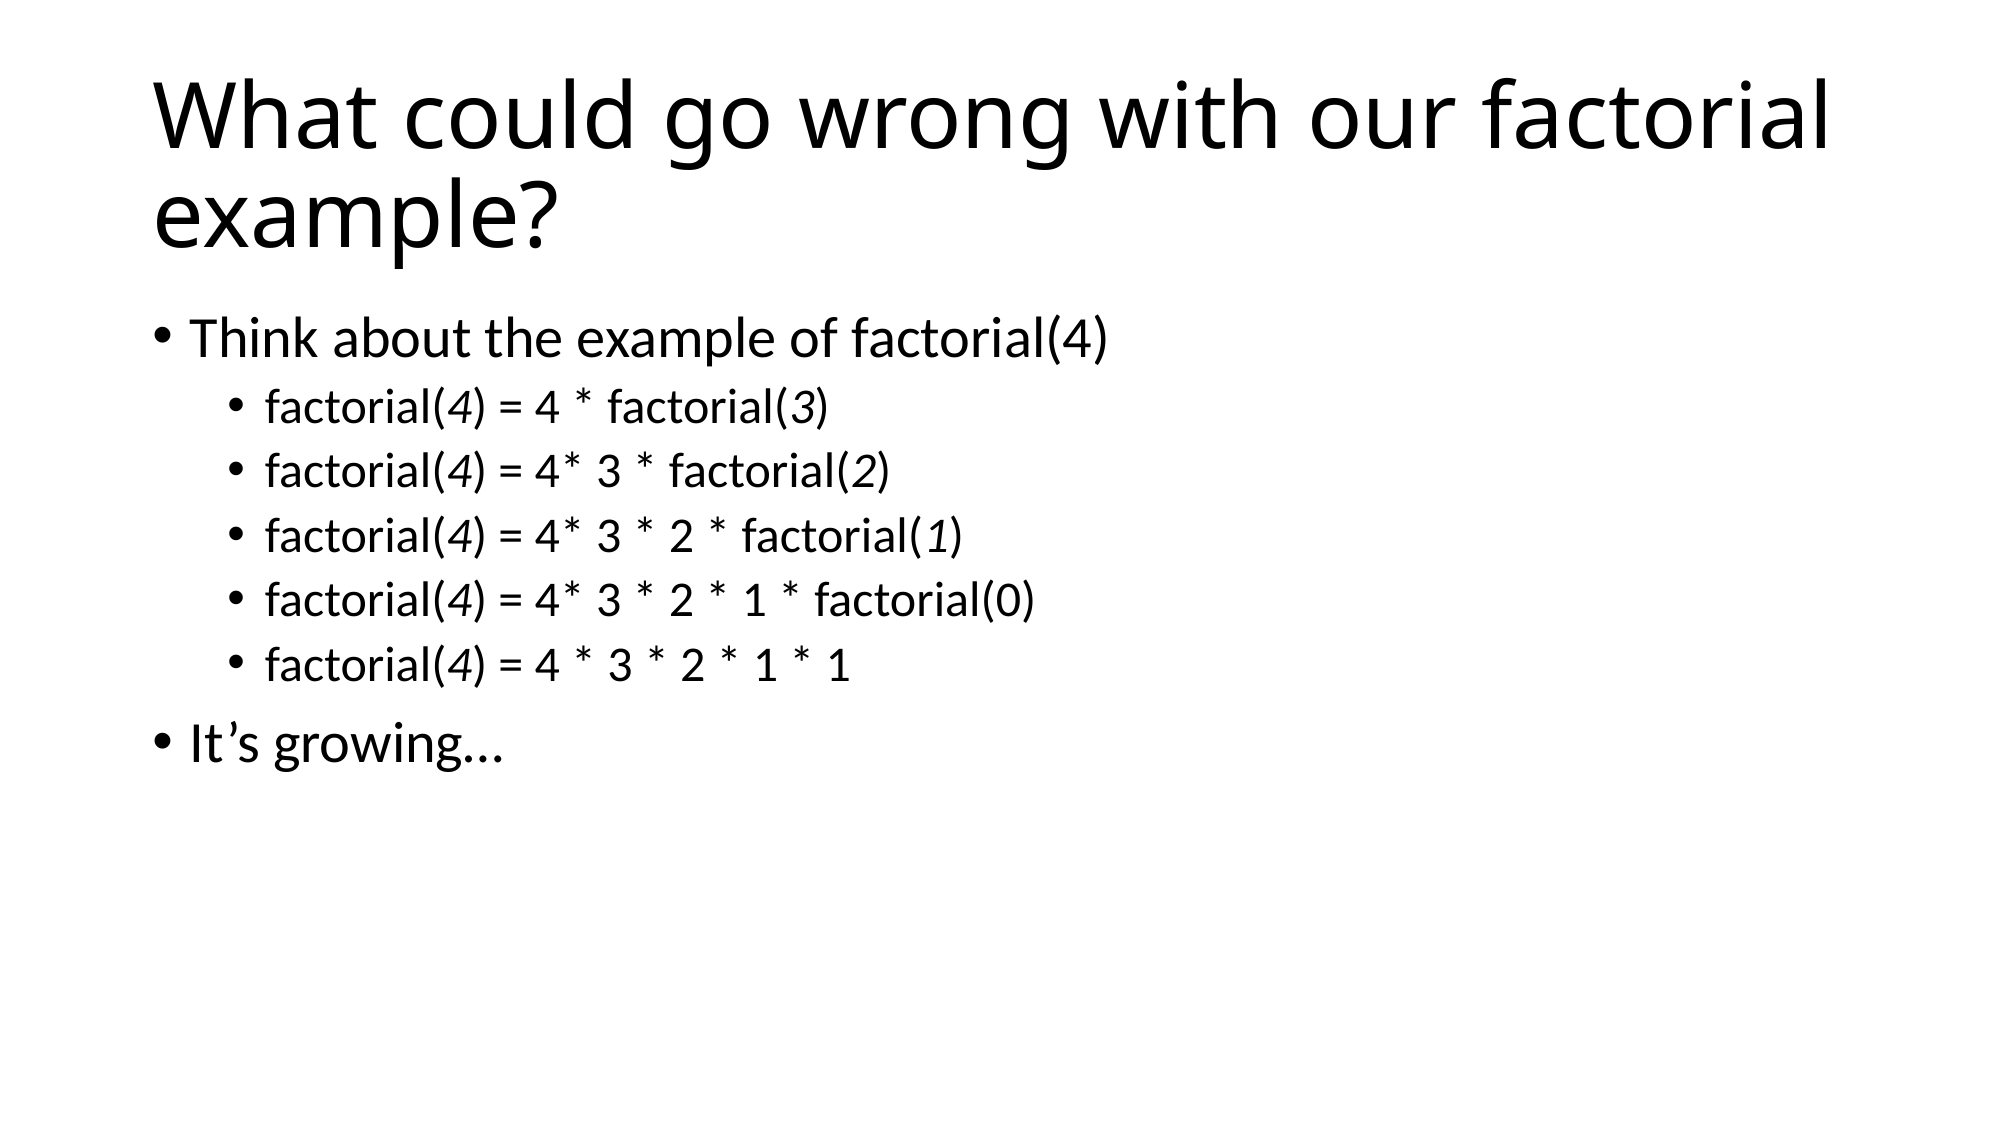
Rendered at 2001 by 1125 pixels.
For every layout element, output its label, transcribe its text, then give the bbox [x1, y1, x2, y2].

title What could go wrong with our factorial example? [137, 59, 1863, 278]
list Think about the example of factorial(4) factorial(4) = 4 * factorial(3) factorial(4) = 4* 3 * factorial(2) factorial(4) = 4* 3 * 2 * factorial(1) factorial(4) = 4* 3 * 2 * 1 * factorial(0) factorial(4) = 4 * 3 * 2 * 1 * 1 It’s growing… [137, 299, 1863, 1014]
